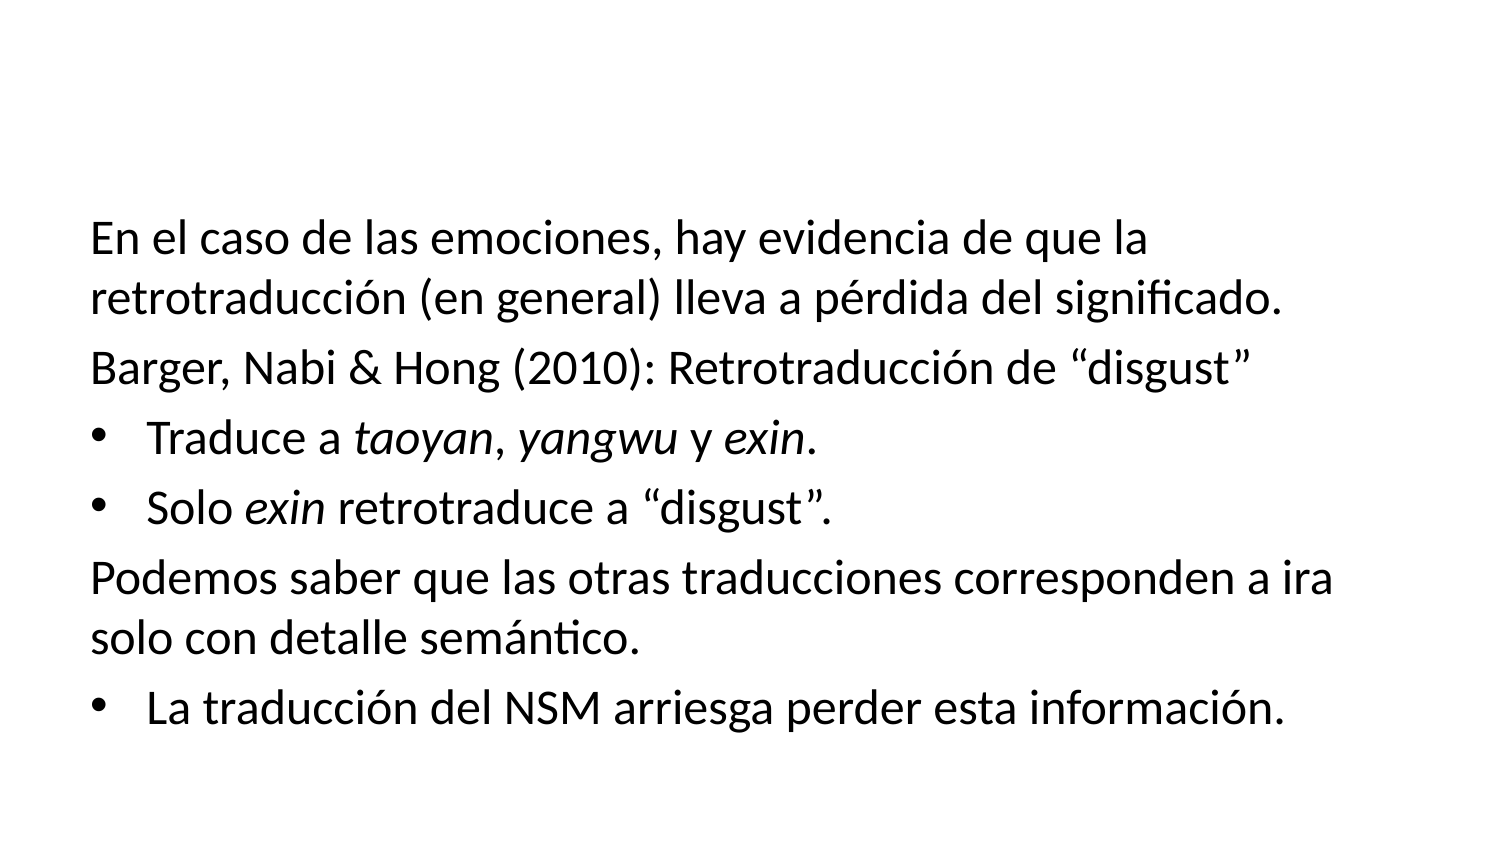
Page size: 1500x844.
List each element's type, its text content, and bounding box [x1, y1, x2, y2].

list En el caso de las emociones, hay evidencia de que la retrotraducción (en general) lleva a pérdida del significado. Barger, Nabi & Hong (2010): Retrotraducción de “disgust” Traduce a taoyan, yangwu y exin. Solo exin retrotraduce a “disgust”. Podemos saber que las otras traducciones corresponden a ira solo con detalle semántico. La traducción del NSM arriesga perder esta información. [75, 196, 1425, 754]
